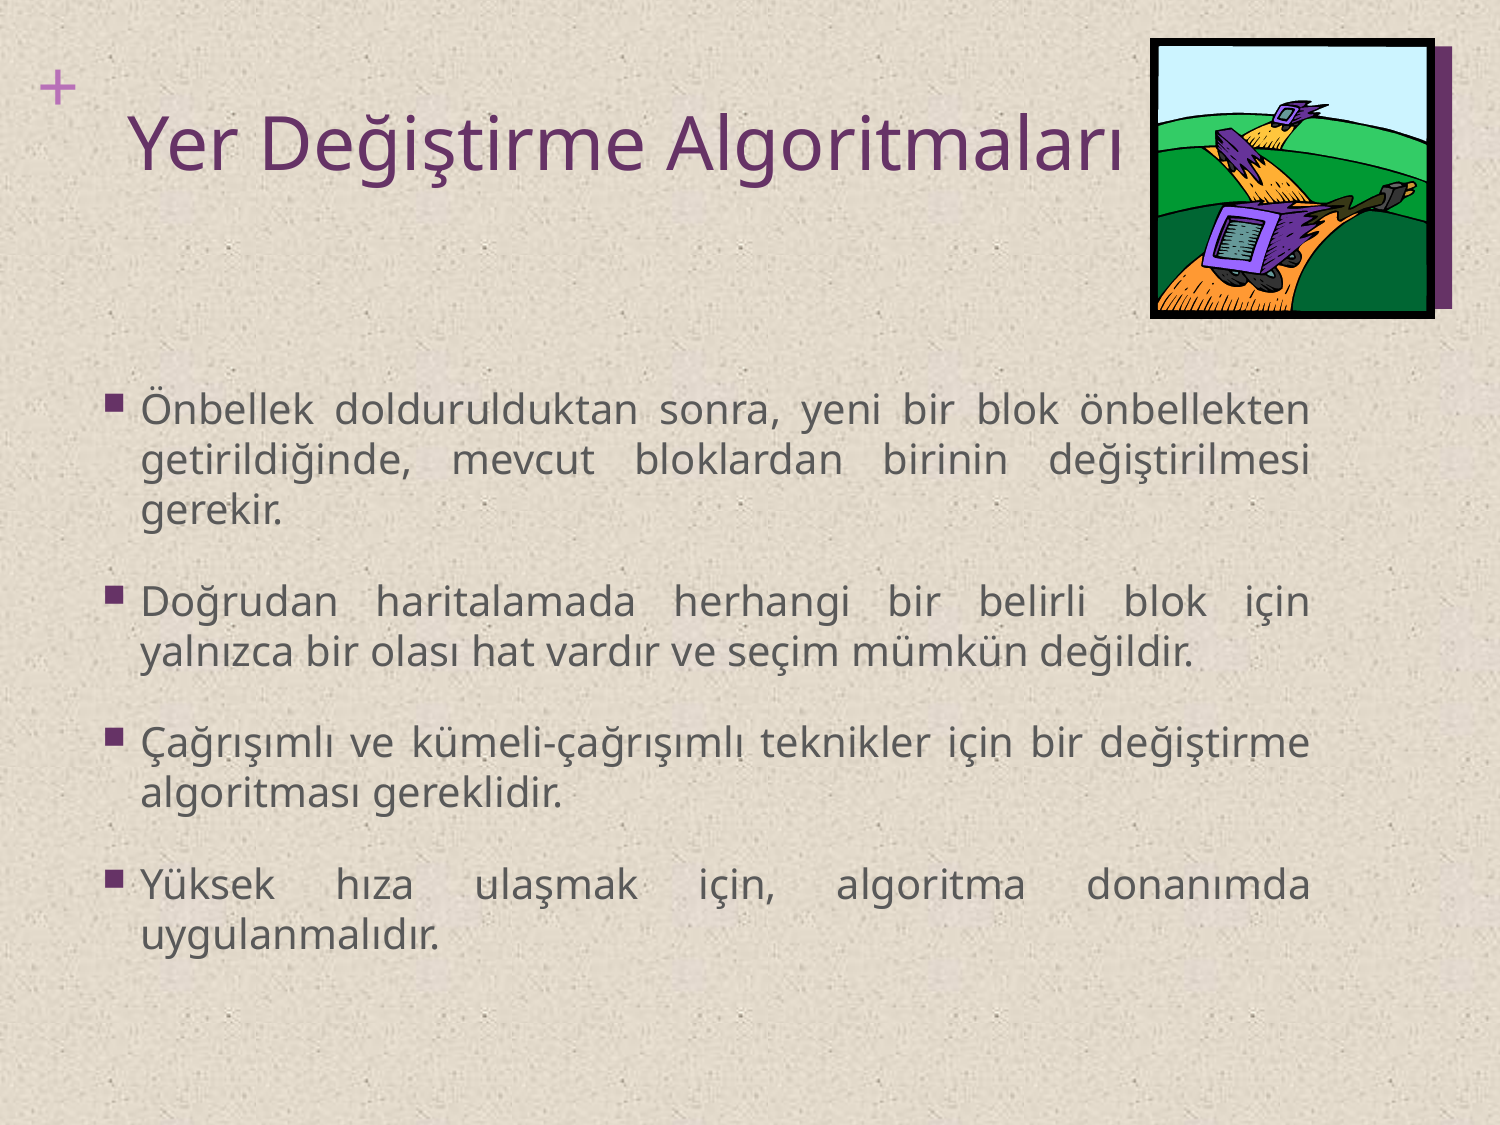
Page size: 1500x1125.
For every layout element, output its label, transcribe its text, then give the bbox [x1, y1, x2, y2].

picture [0, 0, 1500, 1125]
title Yer Değiştirme Algoritmaları [112, 87, 1142, 271]
list Önbellek doldurulduktan sonra, yeni bir blok önbellekten getirildiğinde, mevcut bloklardan birinin değiştirilmesi gerekir. Doğrudan haritalamada herhangi bir belirli blok için yalnızca bir olası hat vardır ve seçim mümkün değildir. Çağrışımlı ve kümeli-çağrışımlı teknikler için bir değiştirme algoritması gereklidir. Yüksek hıza ulaşmak için, algoritma donanımda uygulanmalıdır. [87, 375, 1328, 1068]
